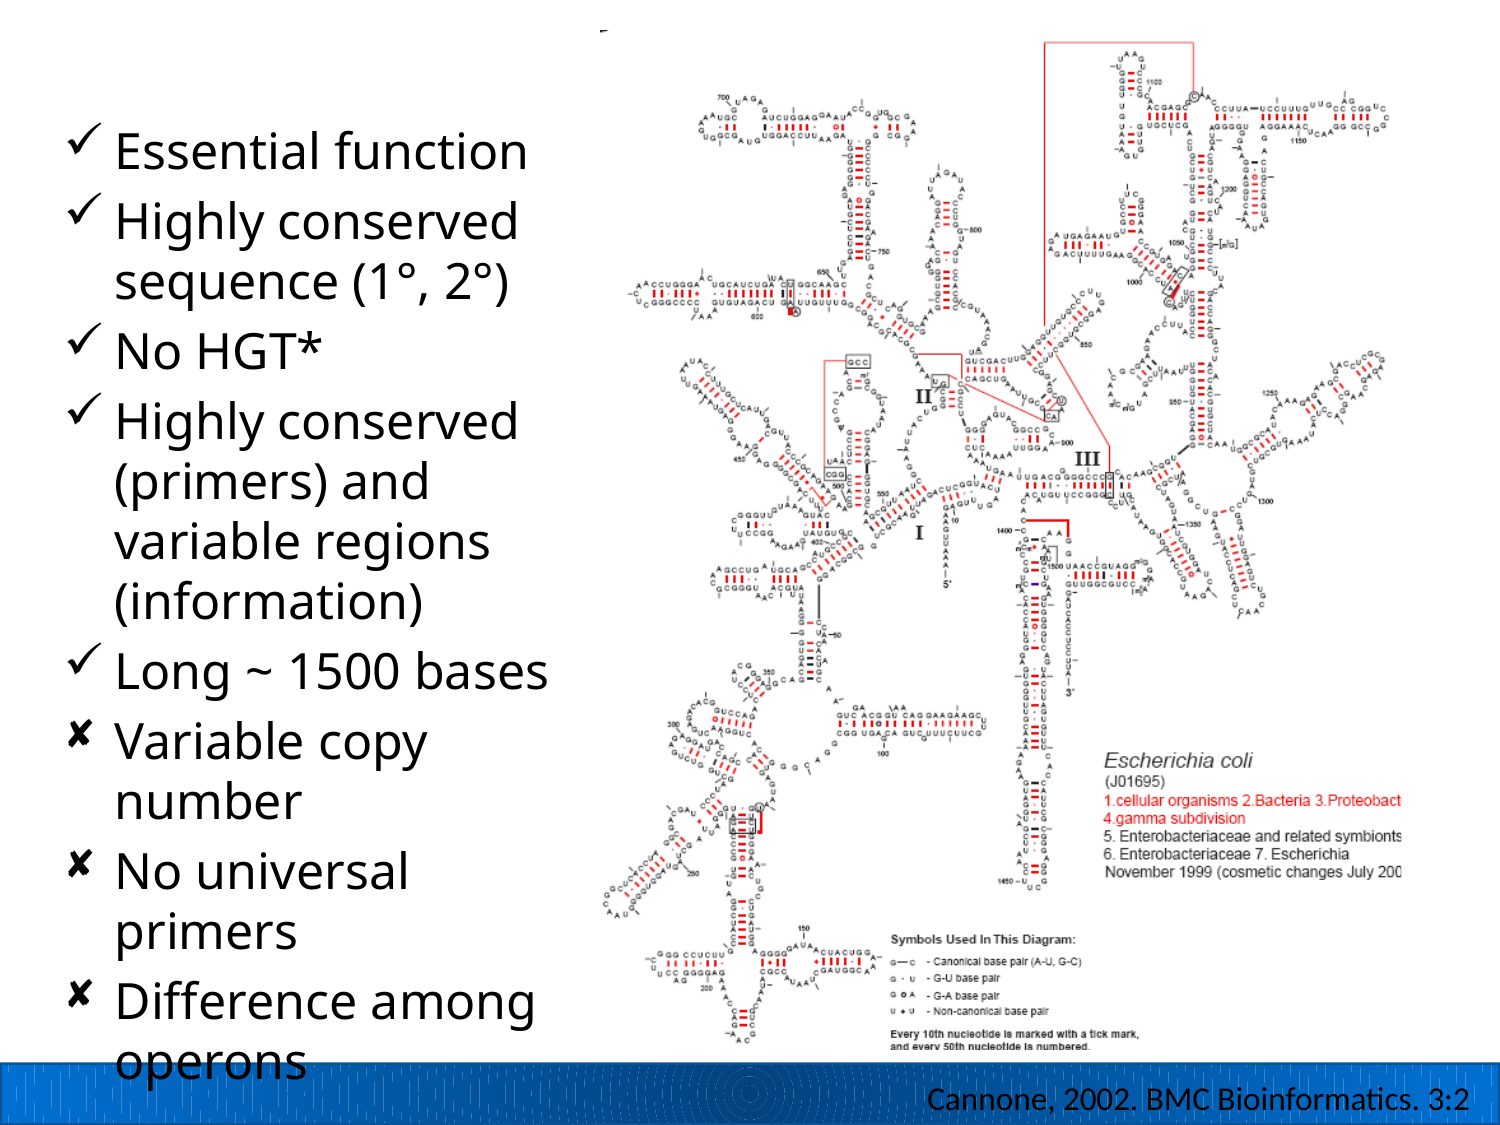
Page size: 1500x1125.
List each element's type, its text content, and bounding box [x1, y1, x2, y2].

list Essential function Highly conserved sequence (1°, 2°) No HGT* Highly conserved (primers) and variable regions (information) Long ~ 1500 bases Variable copy number No universal primers Difference among operons [50, 112, 594, 853]
text_box Cannone, 2002. BMC Bioinformatics. 3:2 [912, 1069, 1500, 1125]
picture [599, 30, 1402, 1050]
